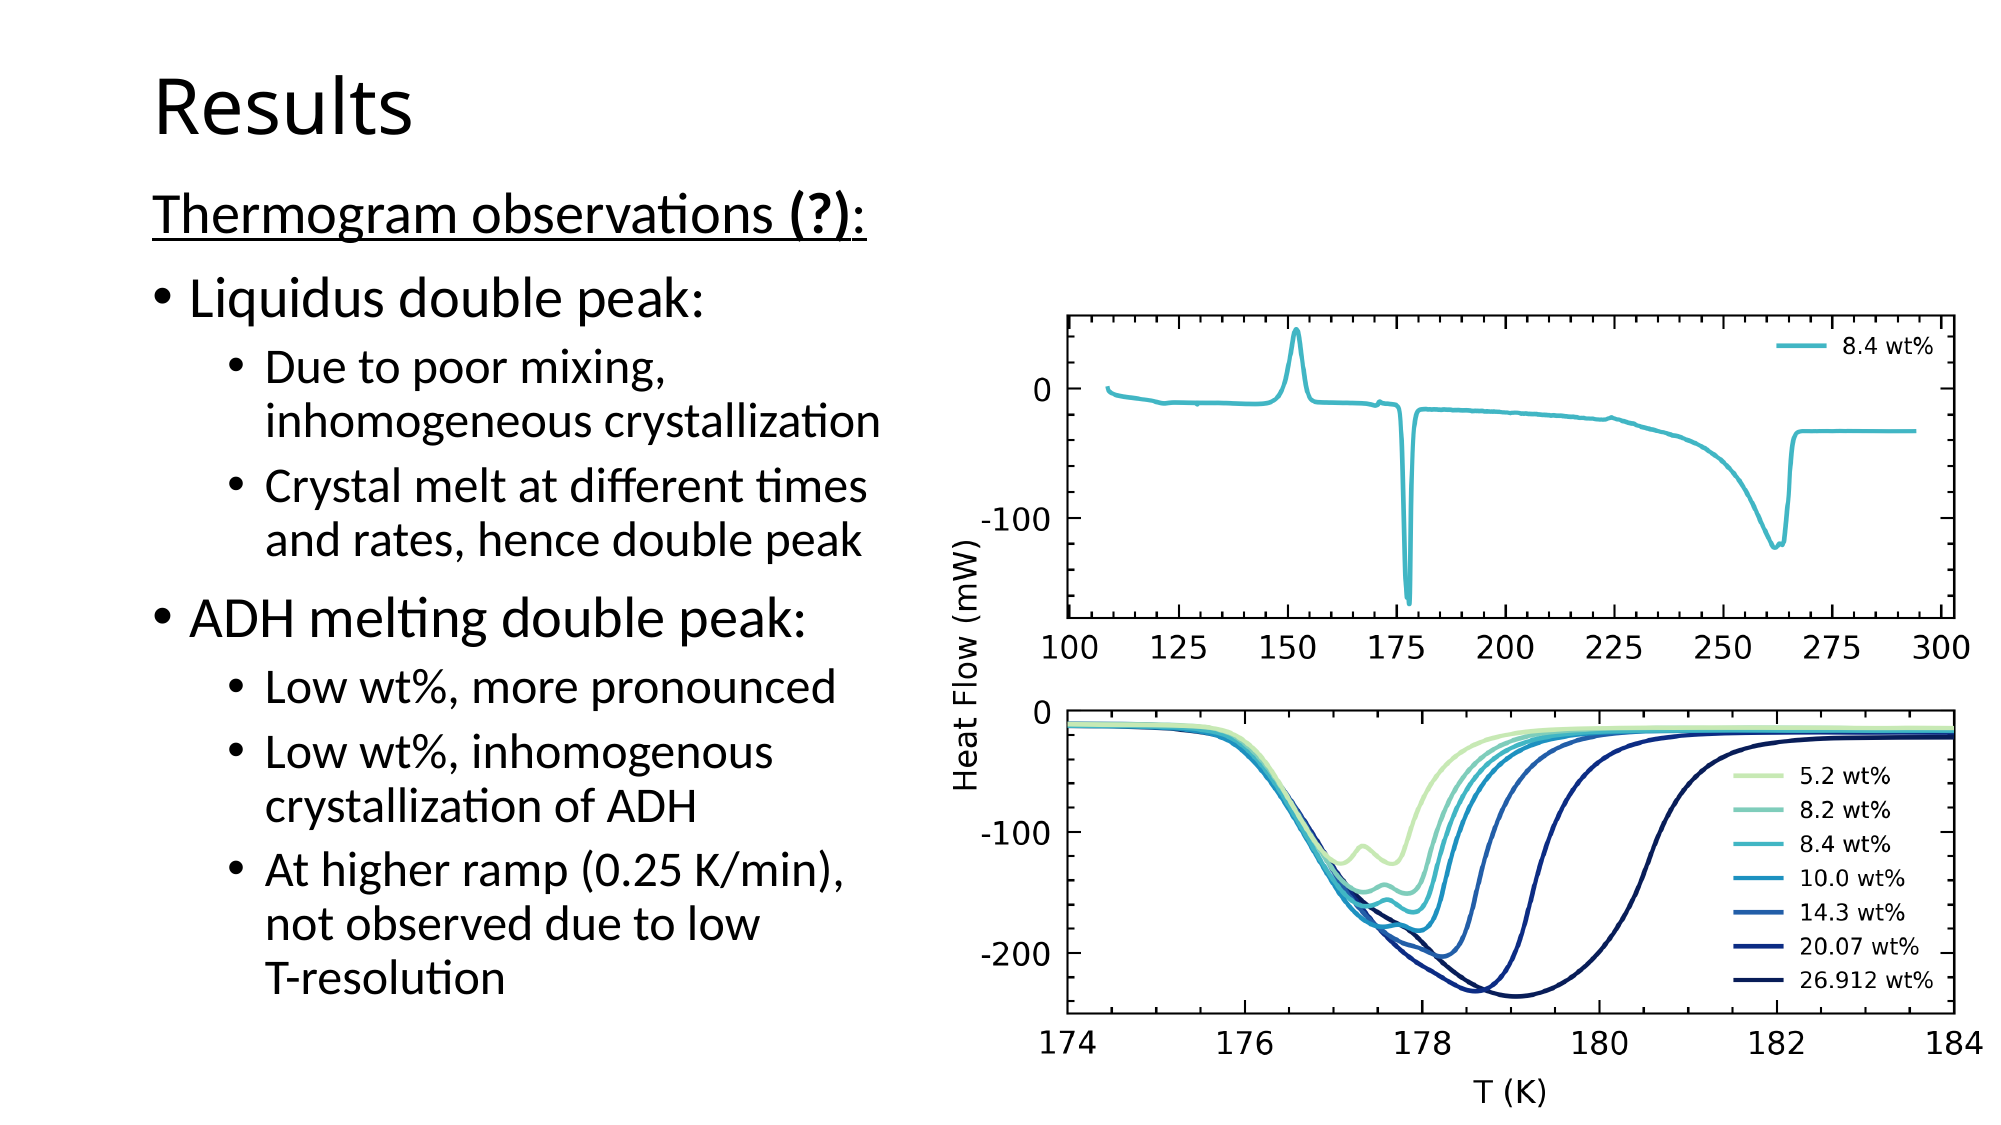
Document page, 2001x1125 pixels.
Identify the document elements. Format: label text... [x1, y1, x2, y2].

picture [936, 287, 2000, 1125]
list Thermogram observations (?): Liquidus double peak: Due to poor mixing, inhomogeneous crystallization Crystal melt at different times and rates, hence double peak ADH melting double peak: Low wt%, more pronounced Low wt%, inhomogenous crystallization of ADH At higher ramp (0.25 K/min), not observed due to low T-resolution [137, 176, 1924, 1014]
text_box Results [137, 59, 1863, 159]
